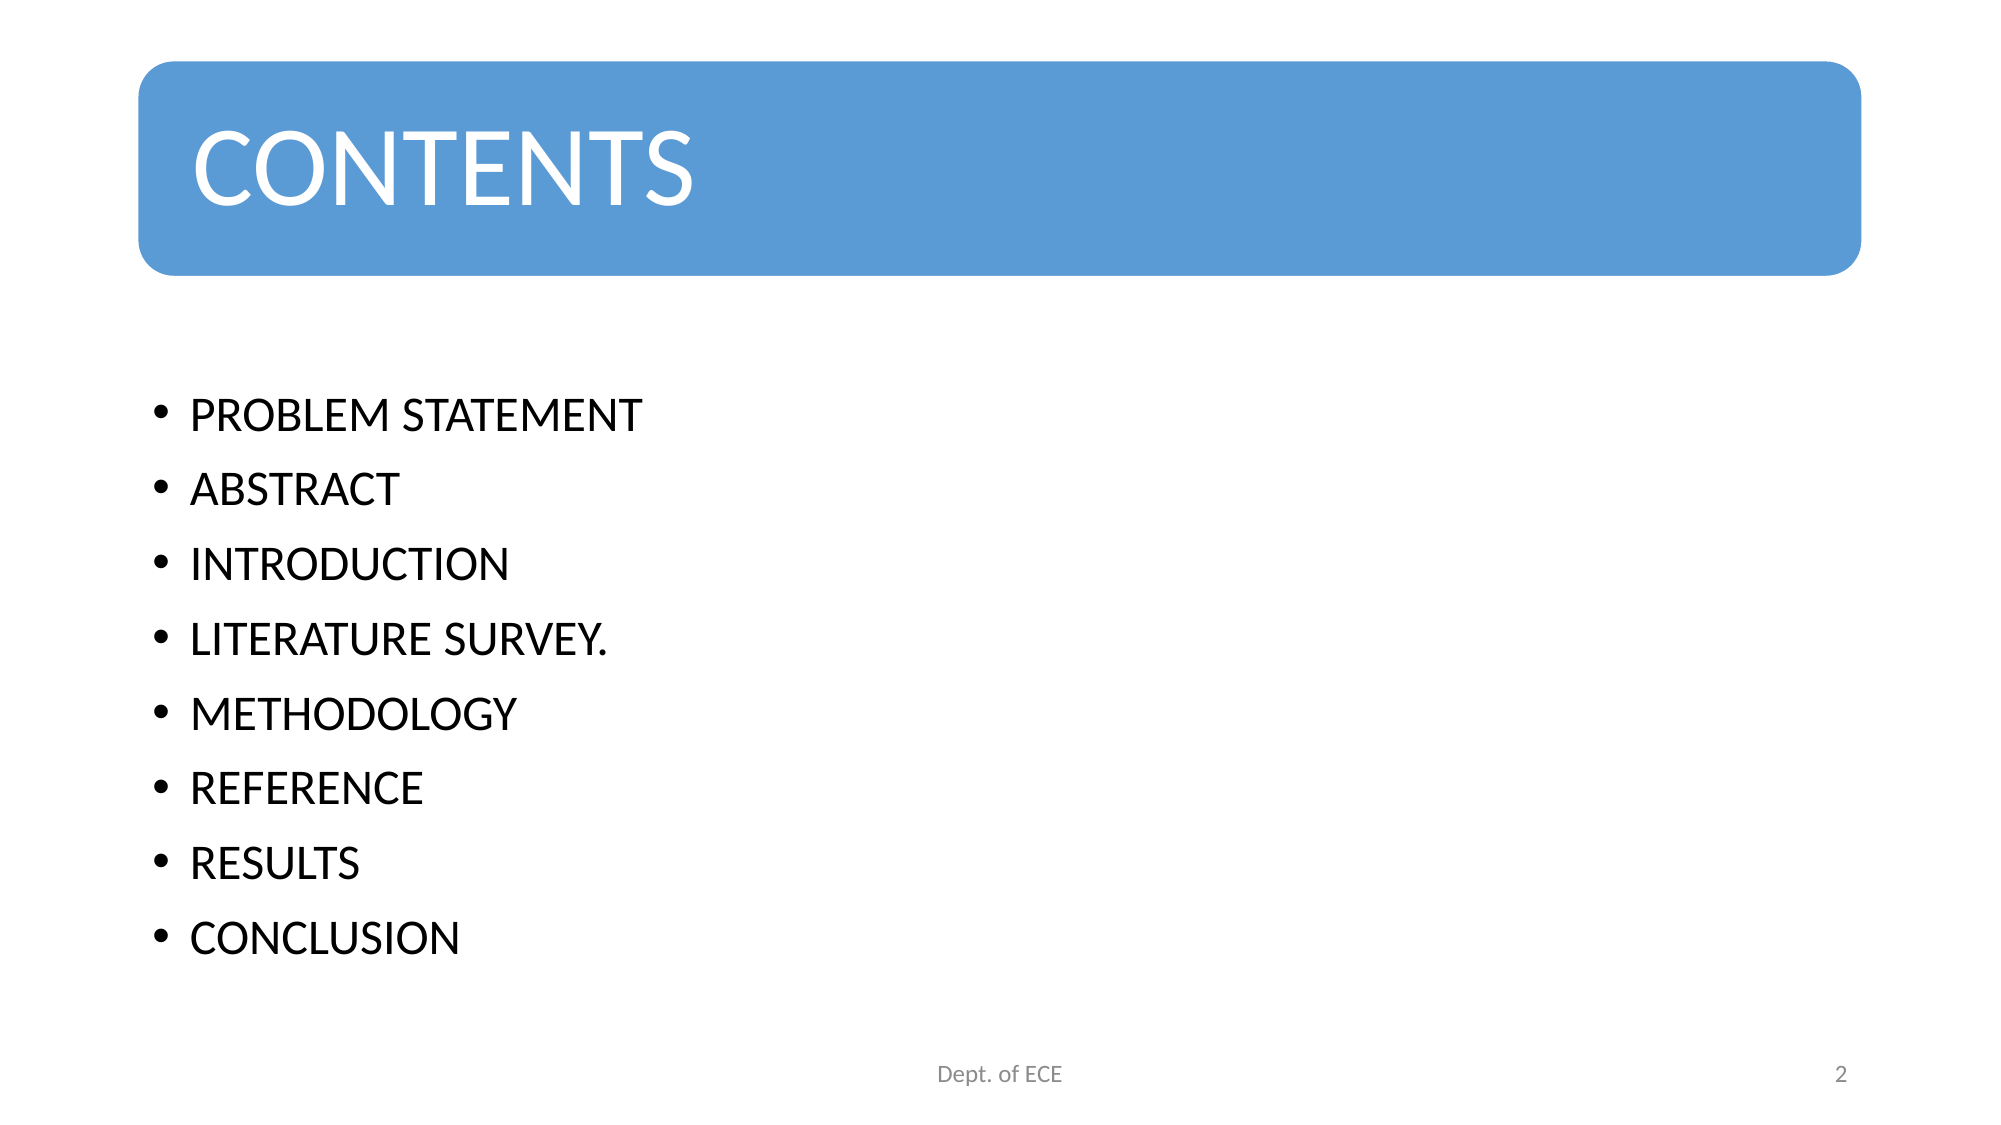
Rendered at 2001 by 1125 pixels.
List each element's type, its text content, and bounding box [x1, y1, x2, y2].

footer Dept. of ECE [662, 1042, 1338, 1103]
list PROBLEM STATEMENT ABSTRACT INTRODUCTION LITERATURE SURVEY. METHODOLOGY REFERENCE RESULTS CONCLUSION [137, 299, 1863, 1014]
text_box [137, 59, 1863, 278]
slide_number 2 [1412, 1042, 1863, 1103]
